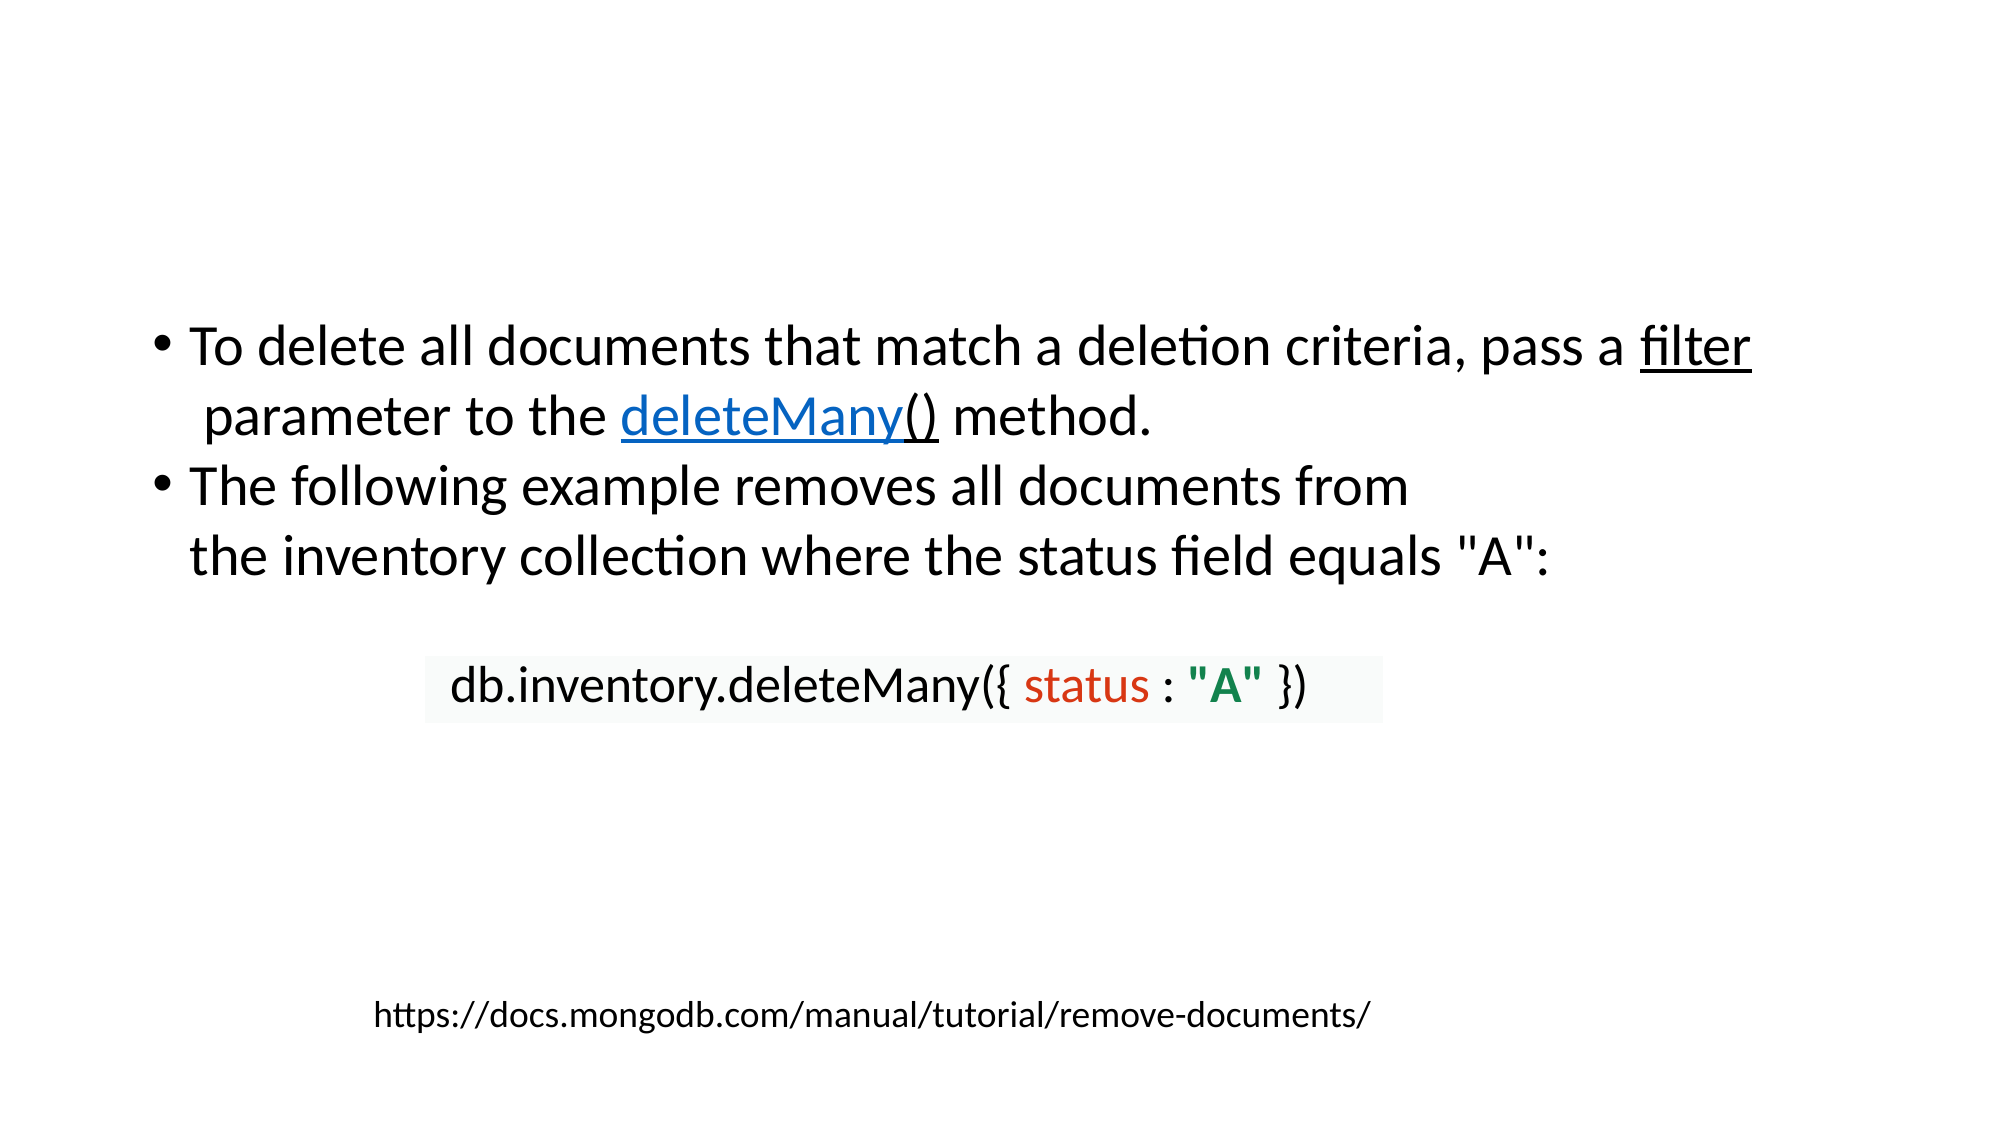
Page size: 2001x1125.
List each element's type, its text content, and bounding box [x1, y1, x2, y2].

text_box https://docs.mongodb.com/manual/tutorial/remove-documents/ [358, 982, 1693, 1043]
table_header db.inventory.deleteMany({ status : "A" }) [425, 656, 1383, 723]
list To delete all documents that match a deletion criteria, pass a filter parameter to the deleteMany() method. The following example removes all documents from the inventory collection where the status field equals "A": [137, 299, 1863, 1014]
